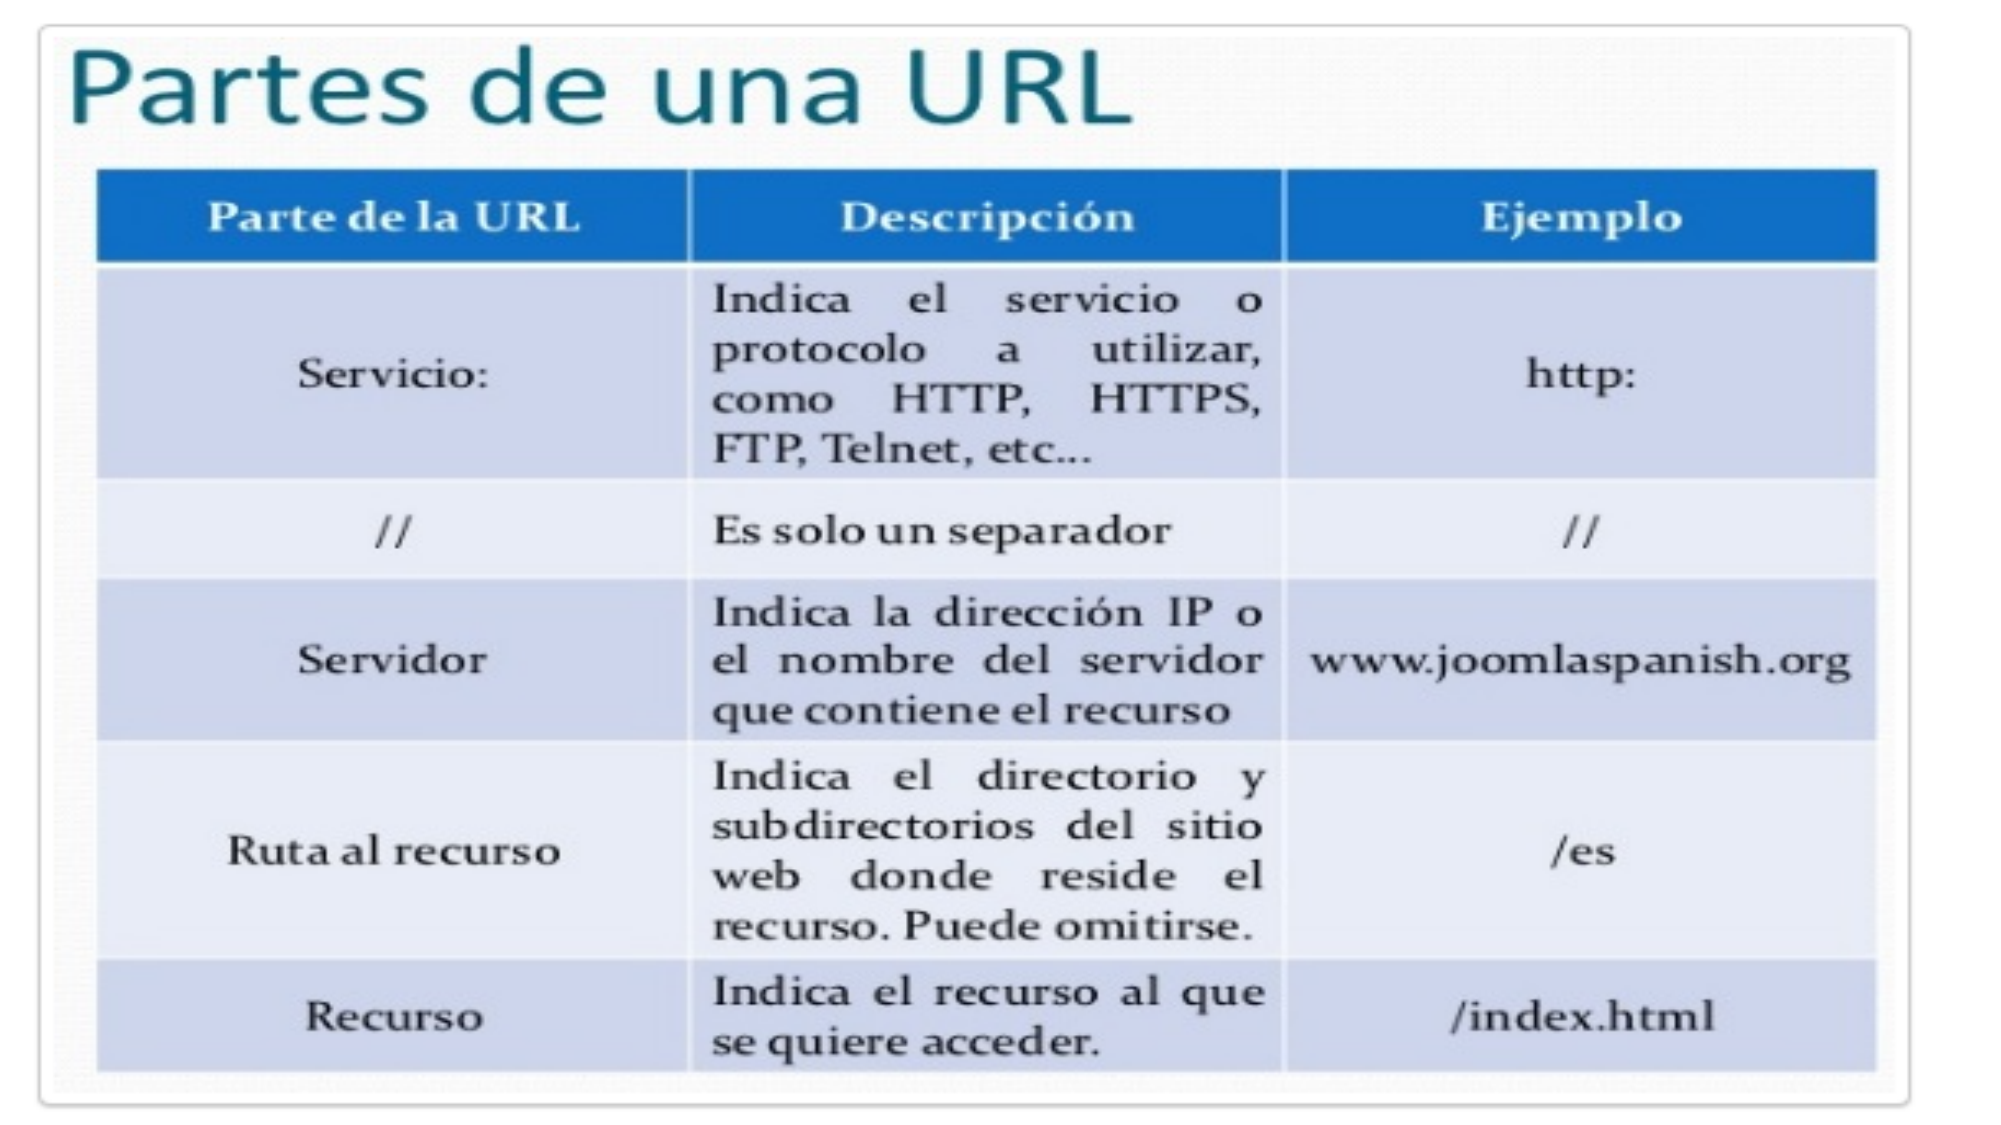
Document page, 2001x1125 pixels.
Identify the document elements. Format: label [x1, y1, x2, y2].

list [0, 0, 2000, 1125]
